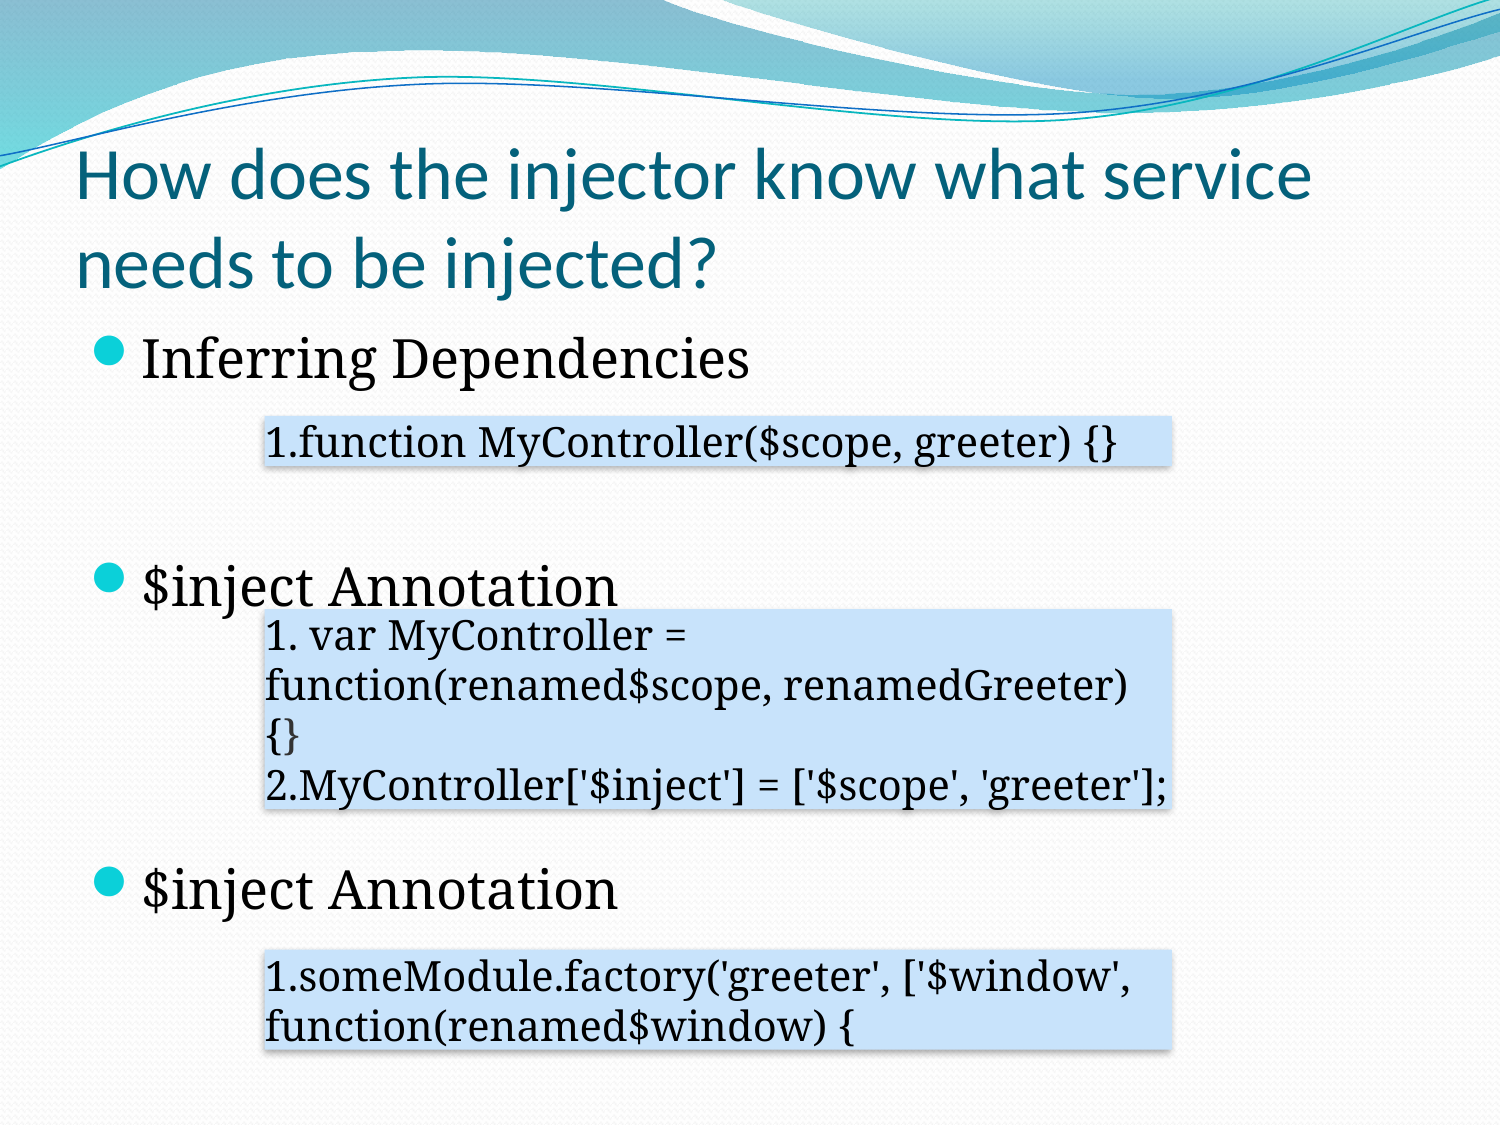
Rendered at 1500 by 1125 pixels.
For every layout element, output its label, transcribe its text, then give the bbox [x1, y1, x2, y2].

text_box var MyController = function(renamed$scope, renamedGreeter) {} MyController['$inject'] = ['$scope', 'greeter']; [264, 609, 1172, 810]
text_box someModule.factory('greeter', ['$window', function(renamed$window) { [264, 949, 1172, 1050]
list Inferring Dependencies $inject Annotation $inject Annotation [75, 317, 1425, 1038]
text_box function MyController($scope, greeter) {} [264, 415, 1172, 467]
title How does the injector know what service needs to be injected? [75, 115, 1425, 303]
